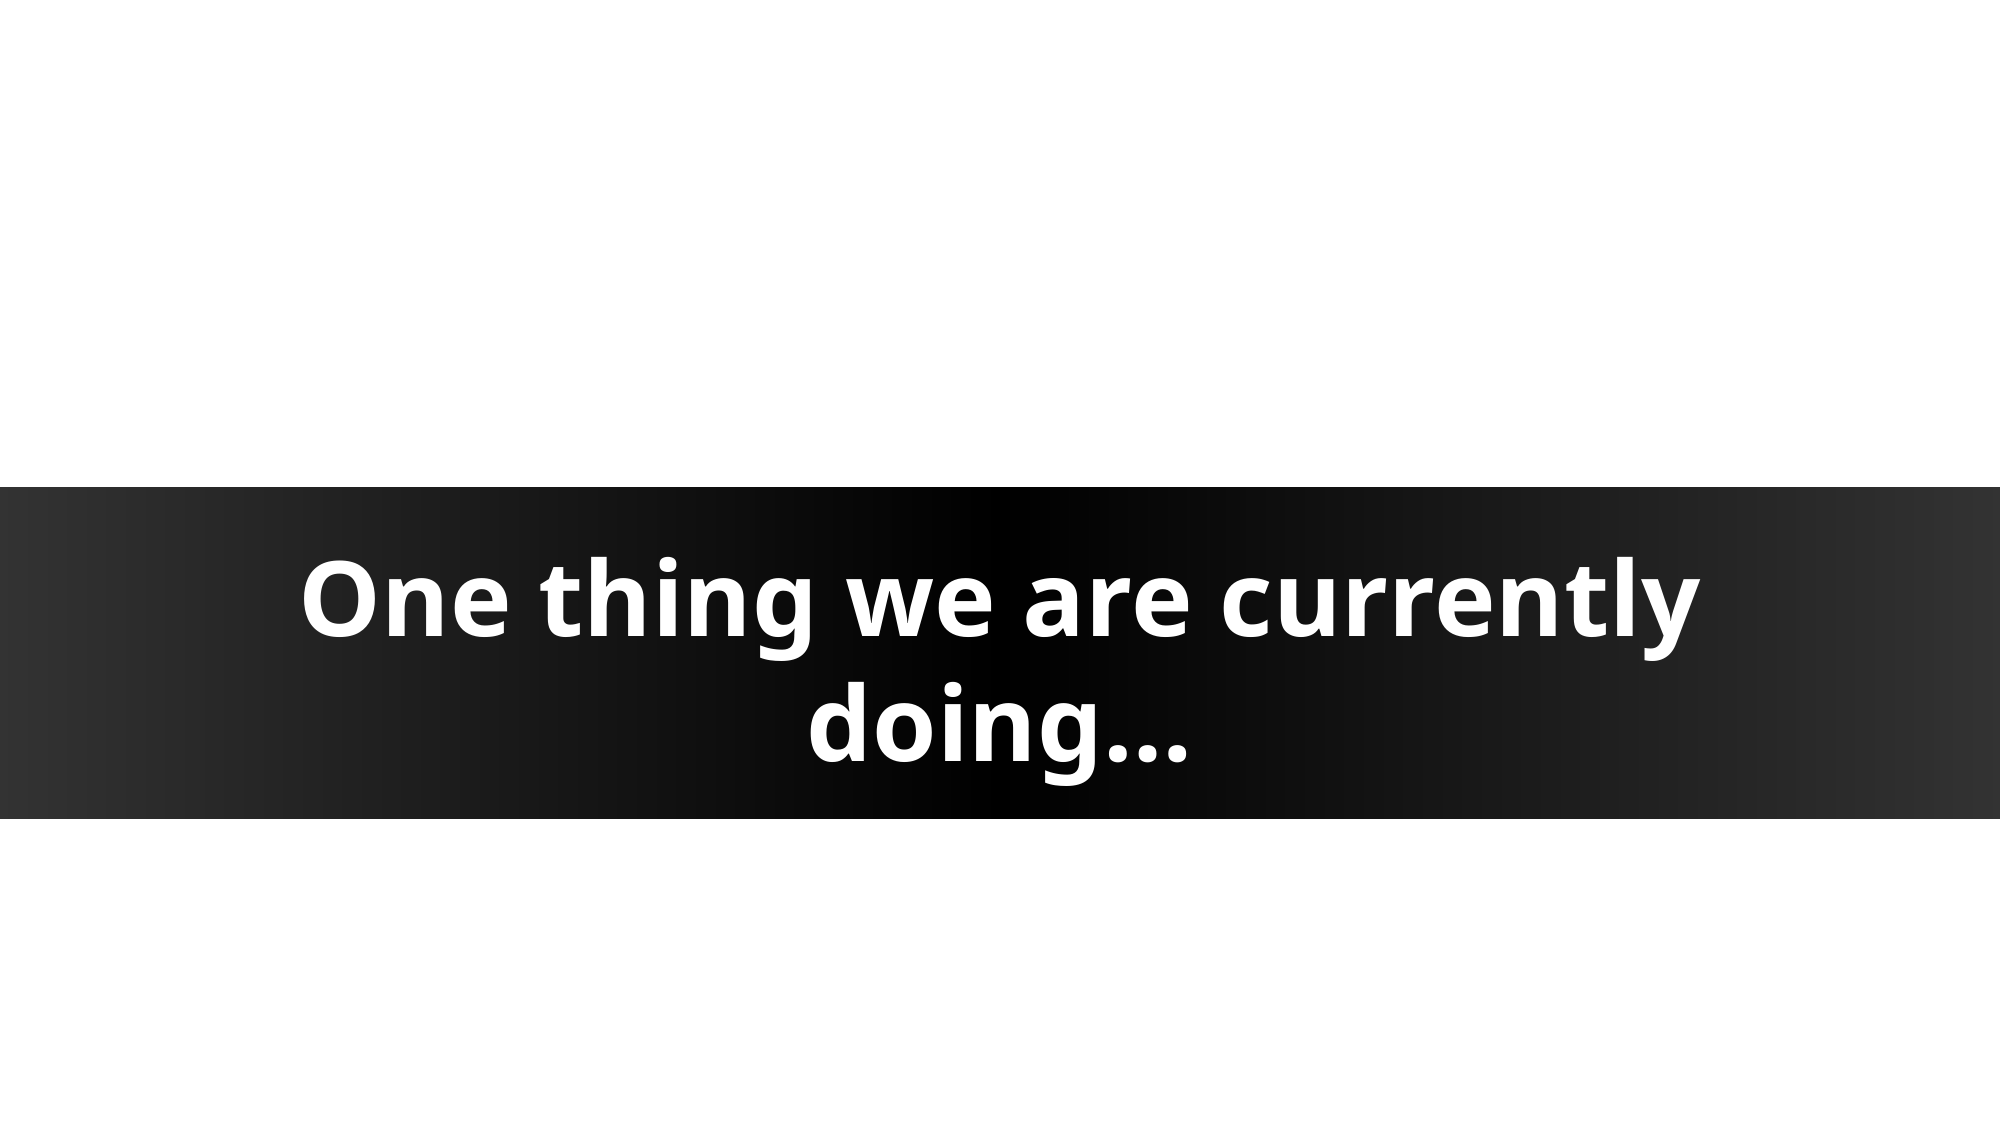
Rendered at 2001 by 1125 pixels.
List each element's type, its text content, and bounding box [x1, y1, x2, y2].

text_box [0, 486, 2000, 819]
text_box One thing we are currently doing… [106, 627, 1894, 687]
